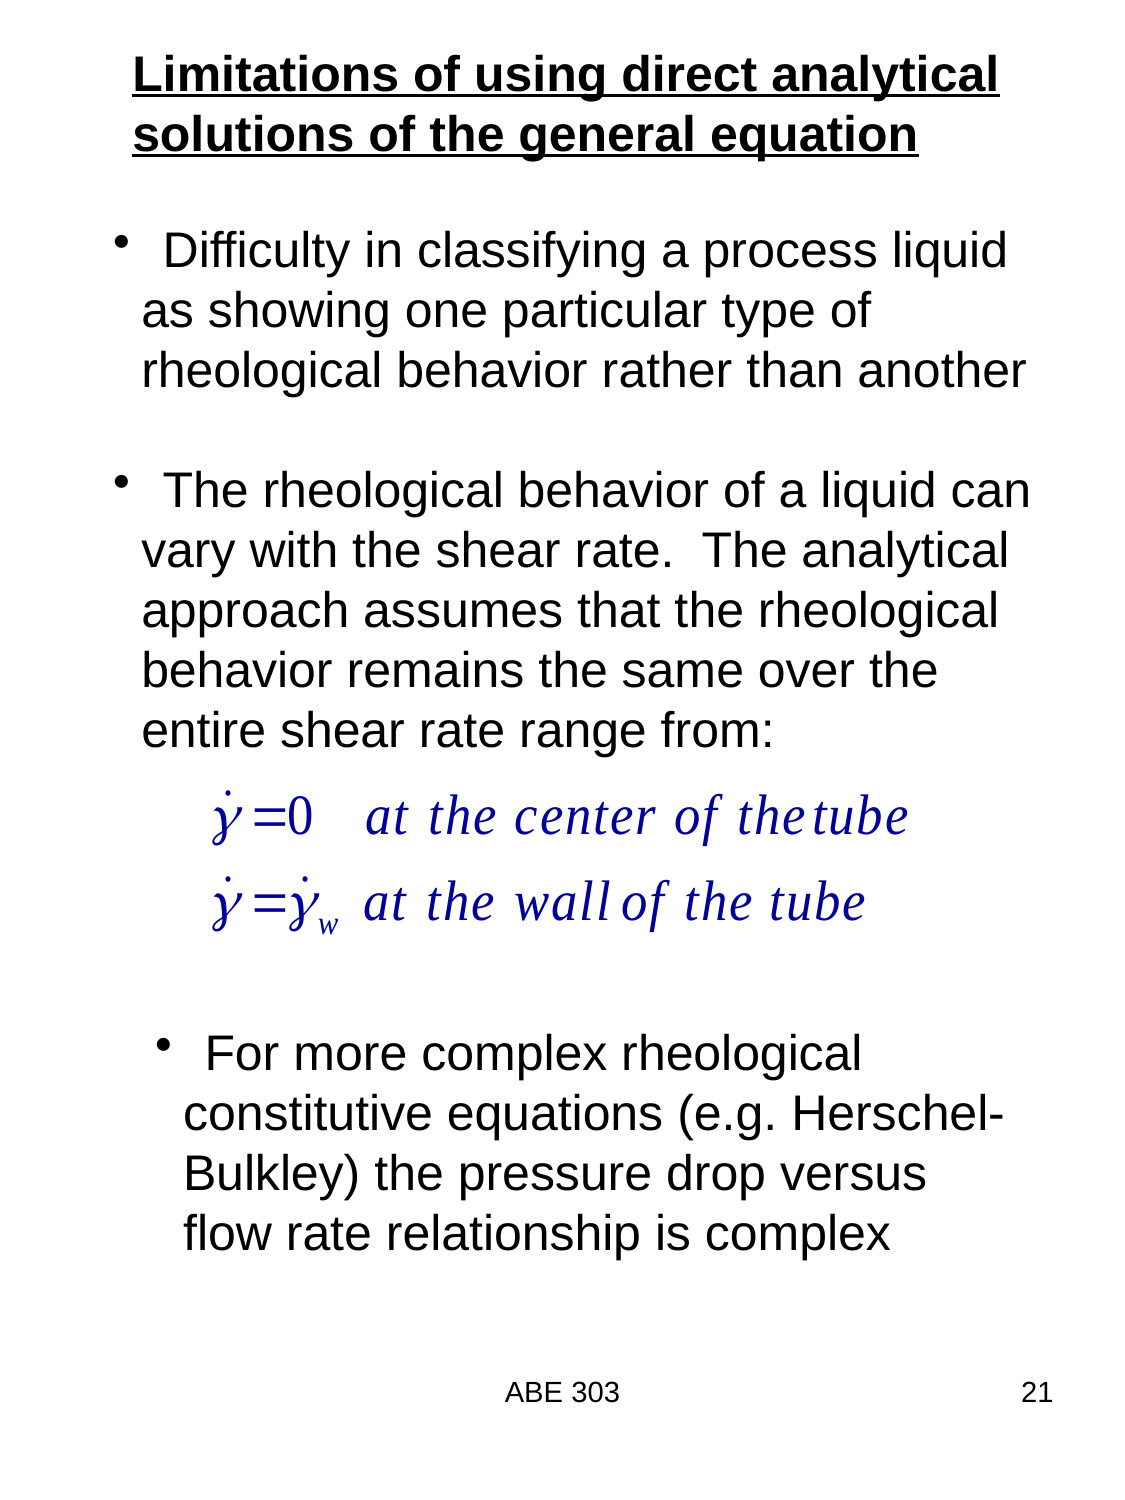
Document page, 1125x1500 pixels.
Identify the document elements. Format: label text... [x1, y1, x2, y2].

footer ABE 303 [384, 1365, 741, 1471]
slide_number 21 [806, 1365, 1069, 1471]
text_box Difficulty in classifying a process liquid as showing one particular type of rheological behavior rather than another The rheological behavior of a liquid can vary with the shear rate. The analytical approach assumes that the rheological behavior remains the same over the entire shear rate range from: [98, 210, 1061, 766]
text_box For more complex rheological constitutive equations (e.g. Herschel- Bulkley) the pressure drop versus flow rate relationship is complex [140, 1013, 1021, 1268]
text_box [203, 783, 915, 943]
text_box Limitations of using direct analytical solutions of the general equation [117, 34, 1015, 170]
